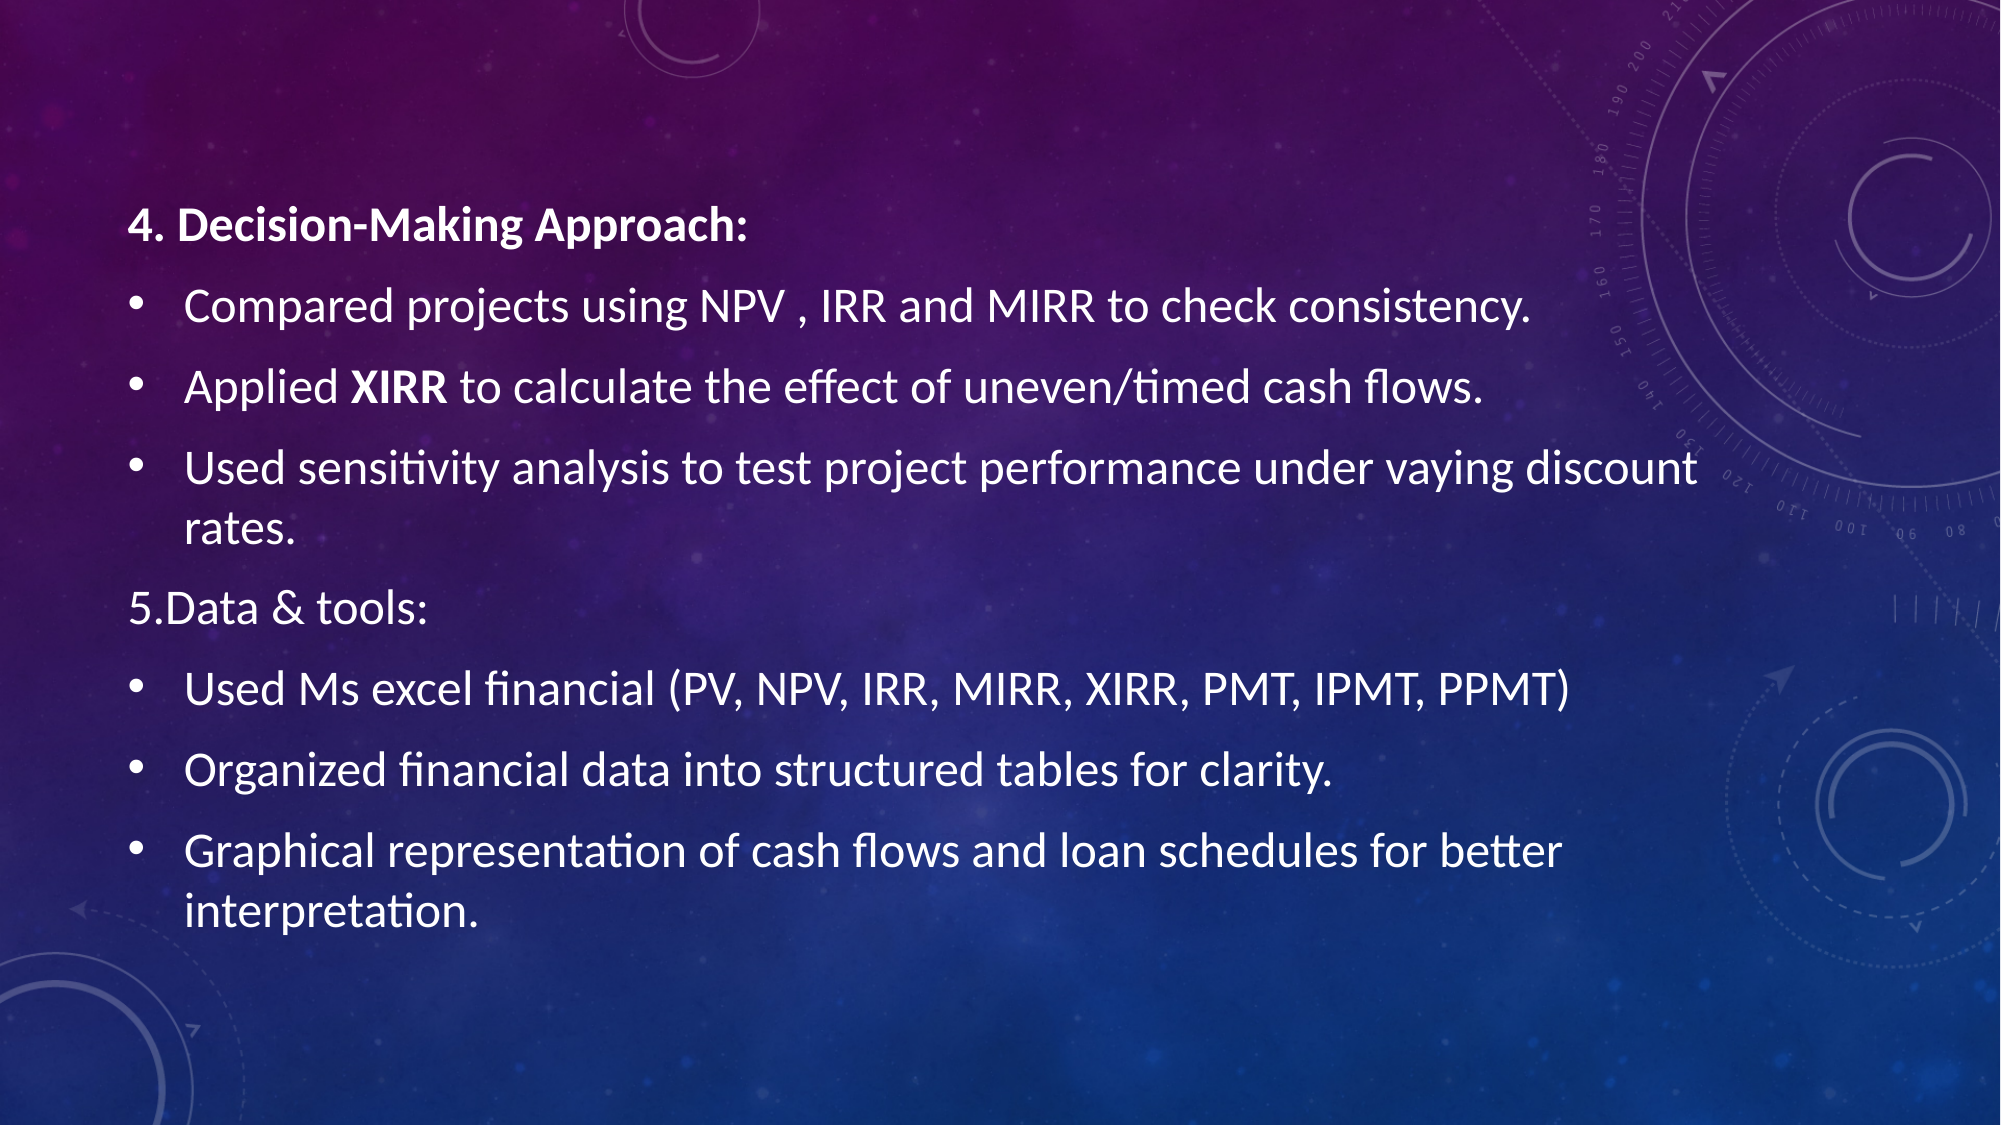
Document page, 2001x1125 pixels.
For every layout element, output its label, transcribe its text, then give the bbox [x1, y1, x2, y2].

list 4. Decision-Making Approach: Compared projects using NPV , IRR and MIRR to check consistency. Applied XIRR to calculate the effect of uneven/timed cash flows. Used sensitivity analysis to test project performance under vaying discount rates. 5.Data & tools: Used Ms excel financial (PV, NPV, IRR, MIRR, XIRR, PMT, IPMT, PPMT) Organized financial data into structured tables for clarity. Graphical representation of cash flows and loan schedules for better interpretation. [112, 53, 1775, 1076]
picture [0, 0, 2001, 1125]
